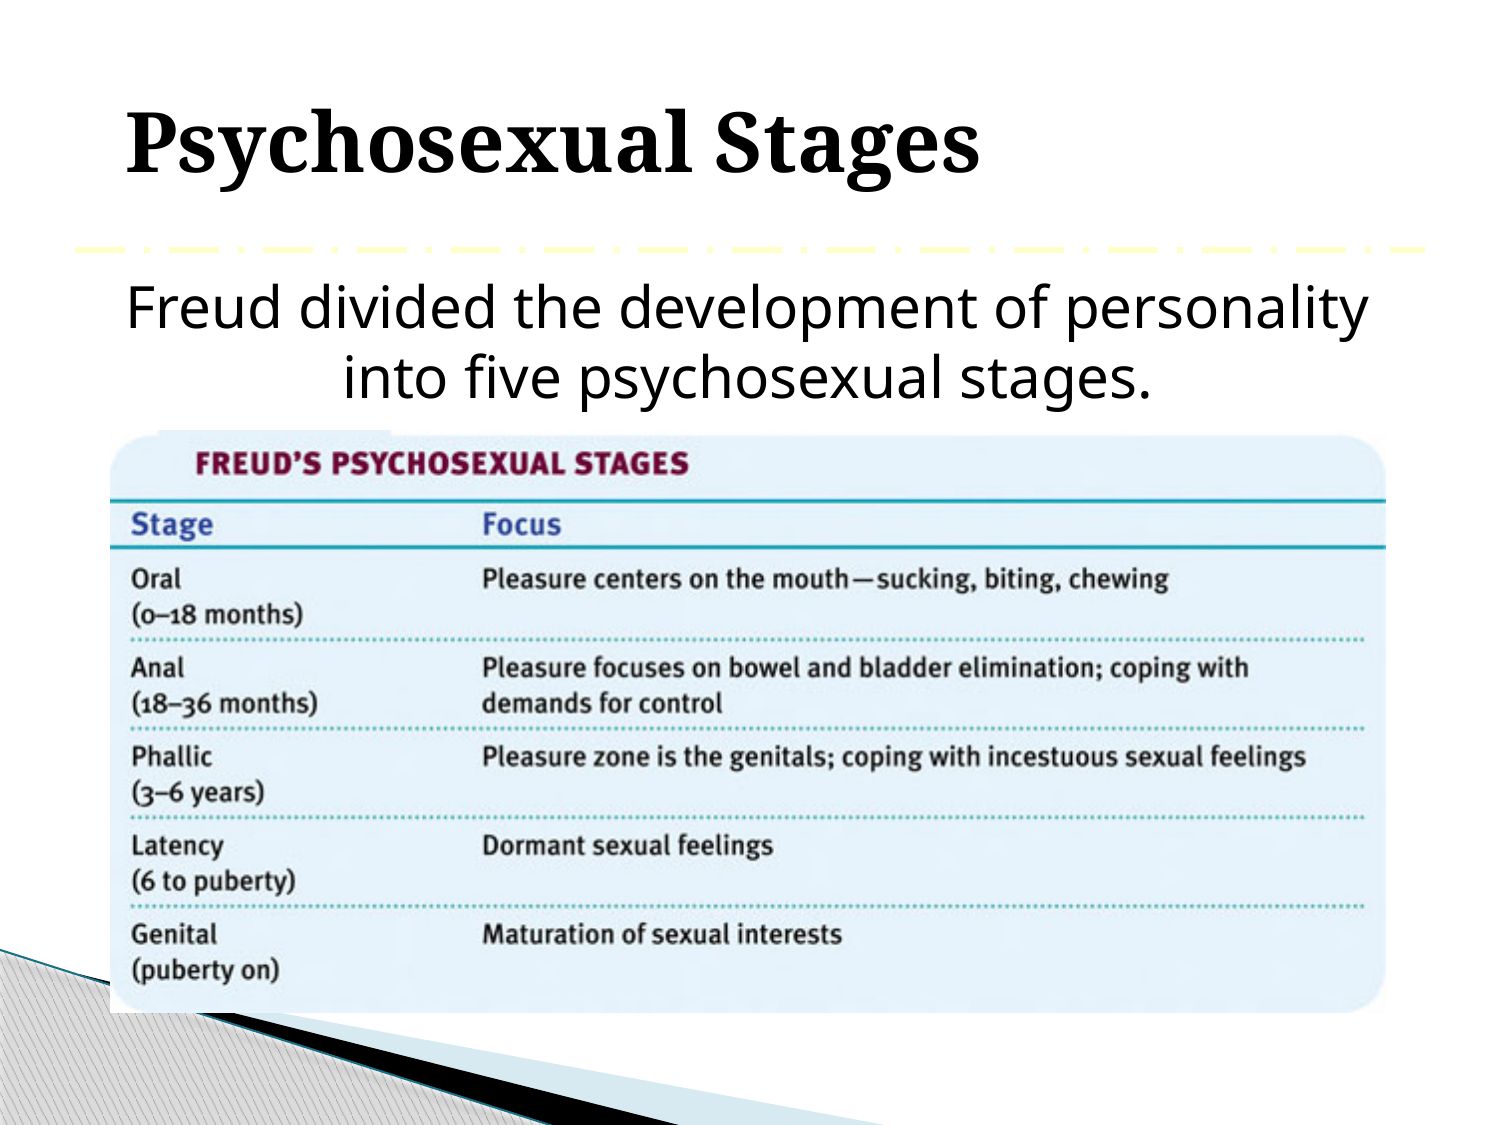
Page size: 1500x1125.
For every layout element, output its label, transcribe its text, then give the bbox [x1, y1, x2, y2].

title Psychosexual Stages [110, 45, 1386, 233]
text_box Freud divided the development of personality into five psychosexual stages. [110, 262, 1386, 430]
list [109, 430, 1386, 1013]
